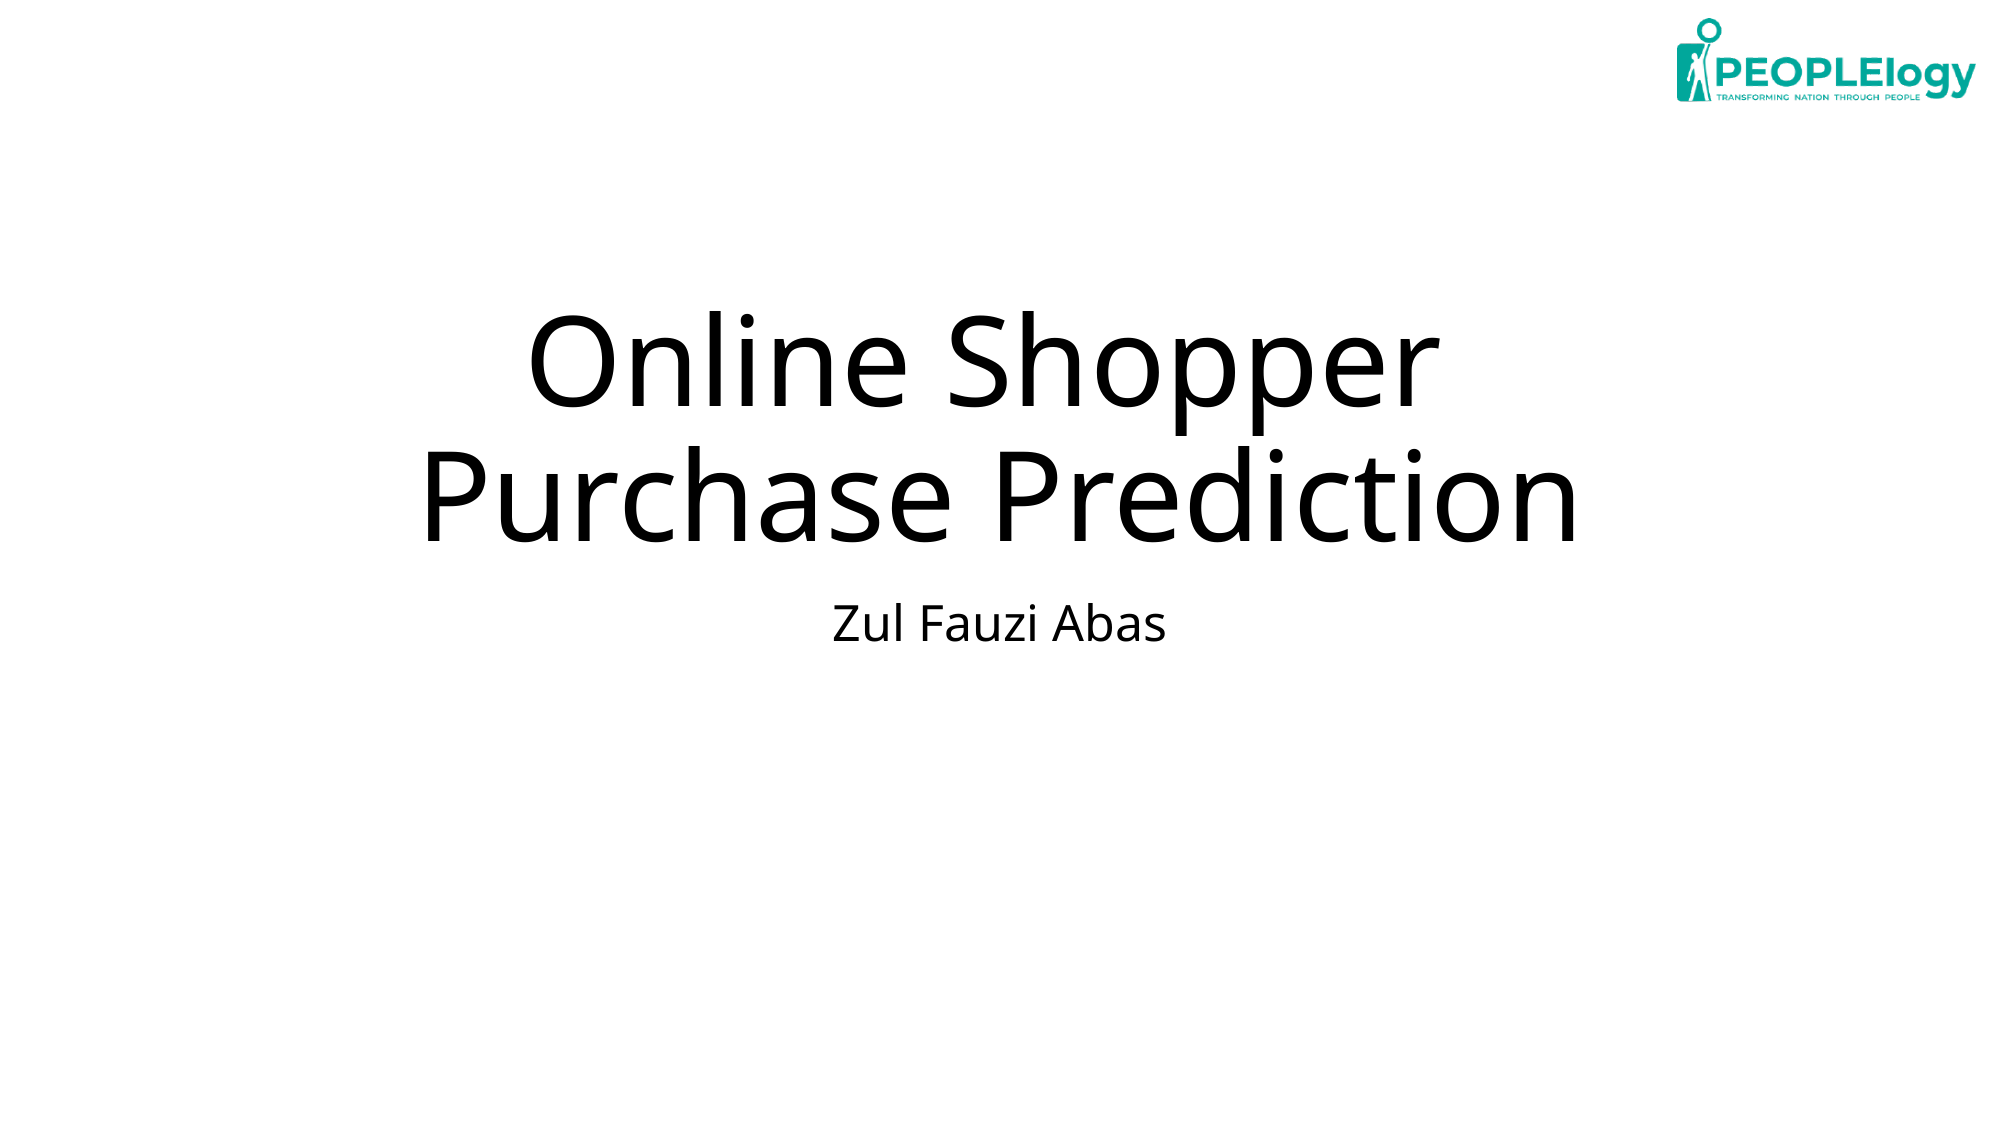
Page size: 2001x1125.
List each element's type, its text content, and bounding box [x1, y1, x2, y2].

subtitle Zul Fauzi Abas [249, 590, 1750, 863]
picture [1676, 18, 1976, 102]
title Online Shopper Purchase Prediction [249, 184, 1750, 576]
